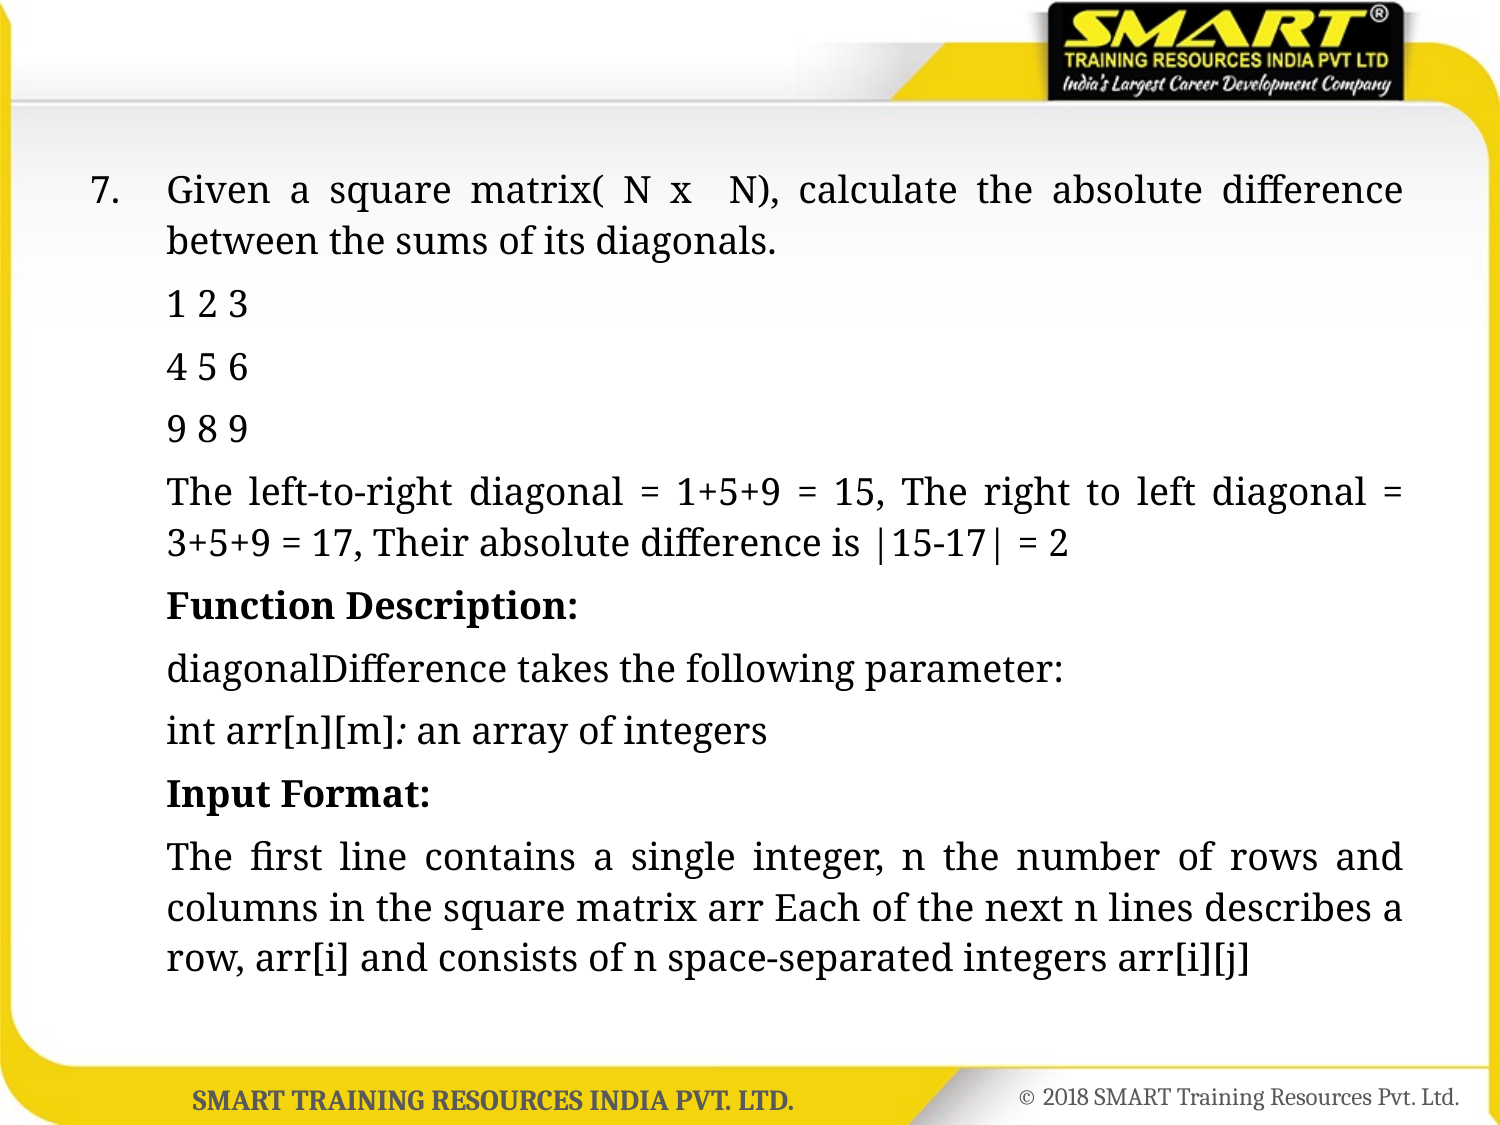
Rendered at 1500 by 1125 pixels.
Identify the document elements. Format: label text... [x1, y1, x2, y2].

text_box 7. Given a square matrix( N x N), calculate the absolute difference between the sums of its diagonals. 1 2 3 4 5 6 9 8 9 The left-to-right diagonal = 1+5+9 = 15, The right to left diagonal = 3+5+9 = 17, Their absolute difference is |15-17| = 2 Function Description: diagonalDifference takes the following parameter: int arr[n][m]: an array of integers Input Format: The first line contains a single integer, n the number of rows and columns in the square matrix arr Each of the next n lines describes a row, arr[i] and consists of n space-separated integers arr[i][j] [74, 153, 1420, 1050]
picture [0, 0, 1500, 1125]
